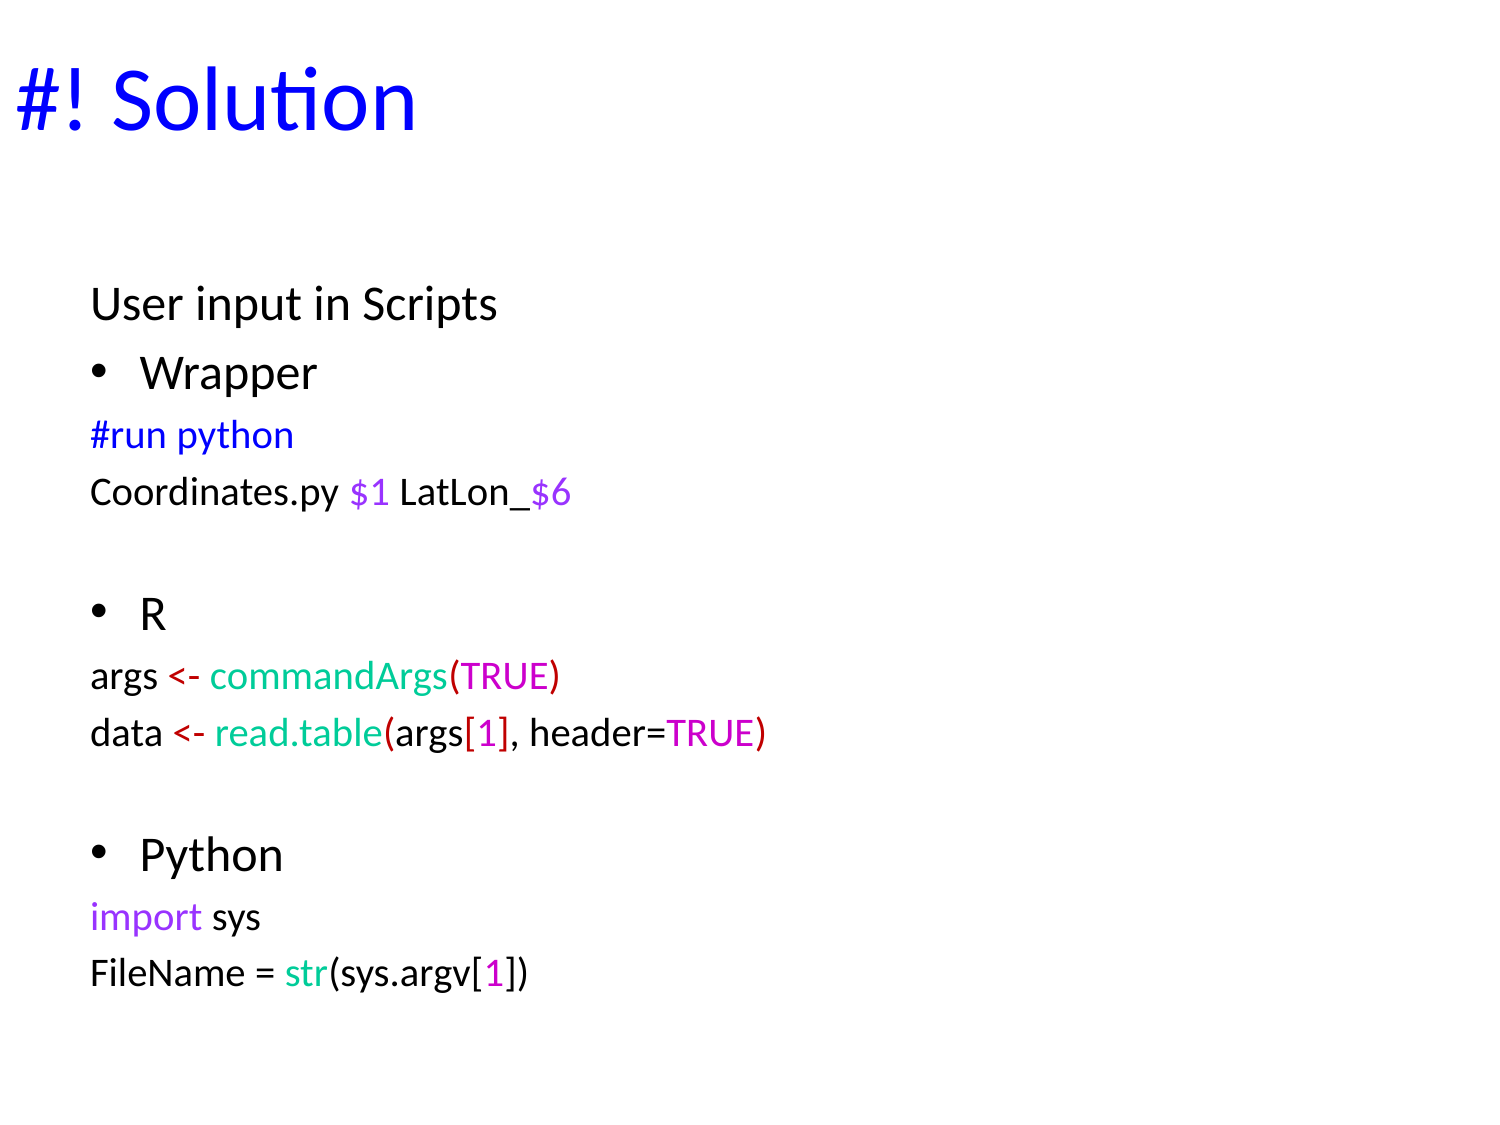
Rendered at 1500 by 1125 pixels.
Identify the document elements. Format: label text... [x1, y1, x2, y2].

title #! Solution [0, 0, 1350, 188]
list User input in Scripts Wrapper #run python Coordinates.py $1 LatLon_$6 R args <- commandArgs(TRUE) data <- read.table(args[1], header=TRUE) Python import sys FileName = str(sys.argv[1]) [75, 262, 1425, 1005]
